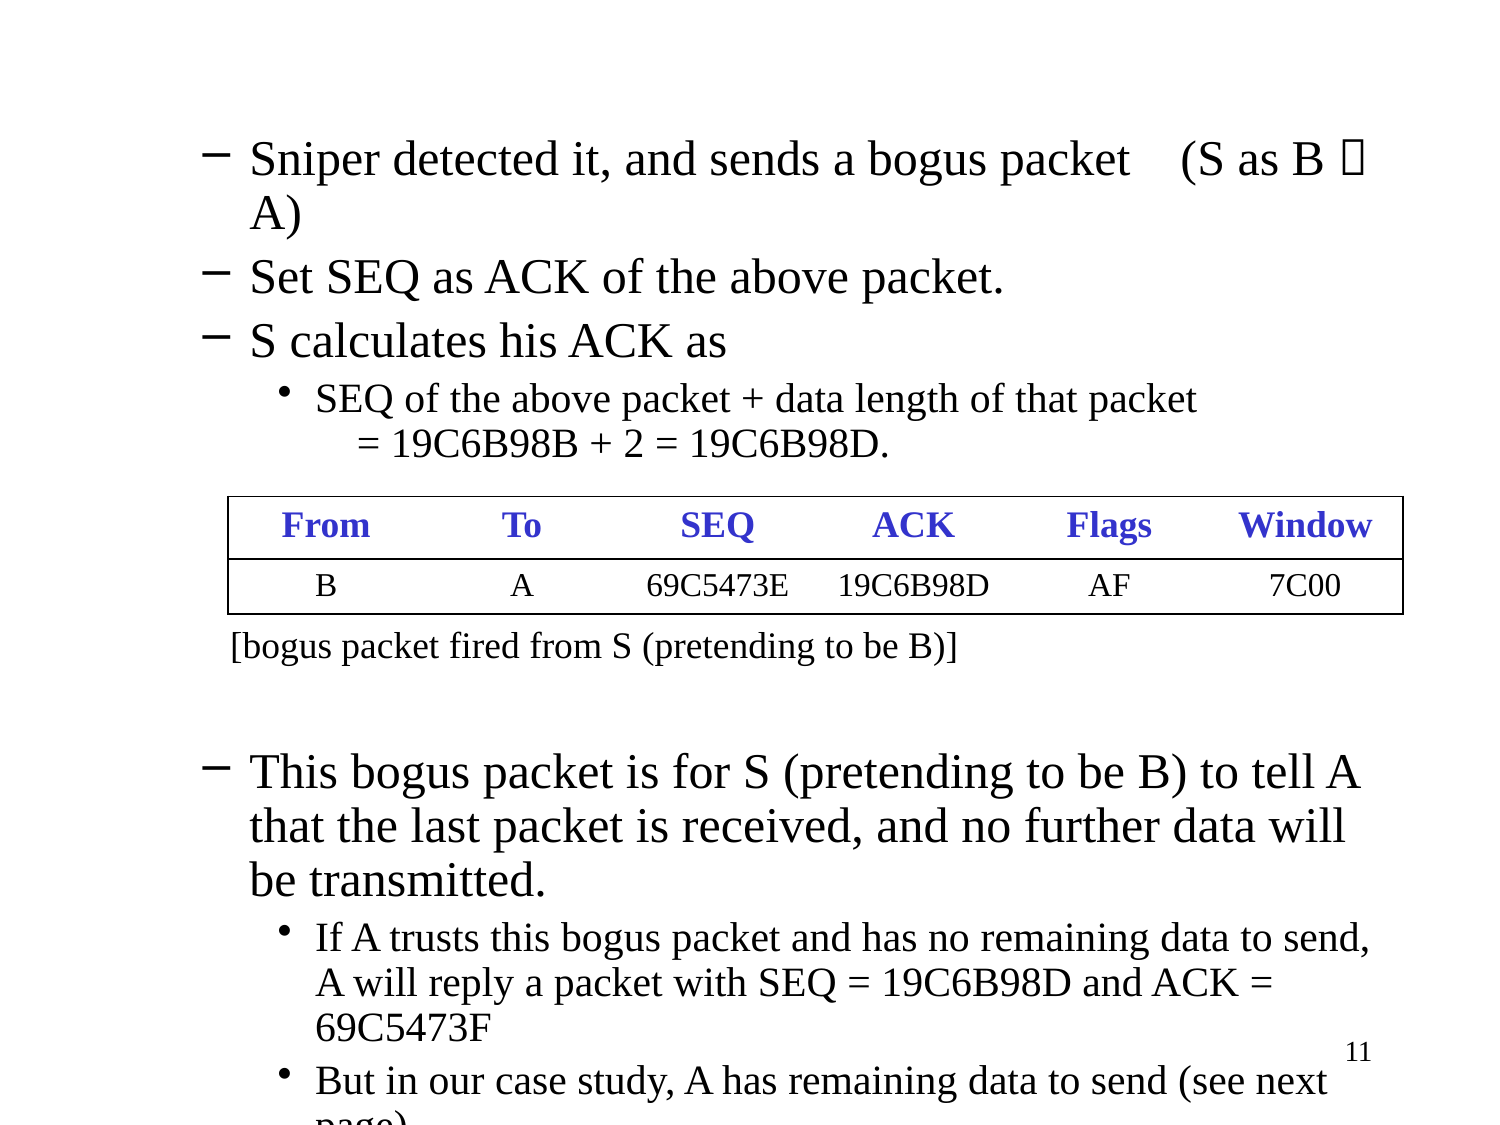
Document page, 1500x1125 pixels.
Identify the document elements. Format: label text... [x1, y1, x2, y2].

table_header From [229, 497, 424, 558]
table_cell B [229, 560, 424, 613]
table_header SEQ [620, 497, 816, 558]
table_cell 69C5473E [620, 560, 816, 613]
table_cell AF [1012, 560, 1207, 613]
table_header ACK [816, 497, 1012, 558]
slide_number 11 [1074, 1024, 1388, 1101]
table_header Flags [1012, 497, 1207, 558]
table_cell A [424, 560, 620, 613]
list Sniper detected it, and sends a bogus packet (S as B  A) Set SEQ as ACK of the above packet. S calculates his ACK as SEQ of the above packet + data length of that packet = 19C6B98B + 2 = 19C6B98D. This bogus packet is for S (pretending to be B) to tell A that the last packet is received, and no further data will be transmitted. If A trusts this bogus packet and has no remaining data to send, A will reply a packet with SEQ = 19C6B98D and ACK = 69C5473F But in our case study, A has remaining data to send (see next page) [112, 125, 1388, 1100]
table_header To [424, 497, 620, 558]
text_box [bogus packet fired from S (pretending to be B)] [215, 613, 974, 674]
table_cell 19C6B98D [816, 560, 1012, 613]
table_cell 7C00 [1207, 560, 1402, 613]
table_header Window [1207, 497, 1402, 558]
